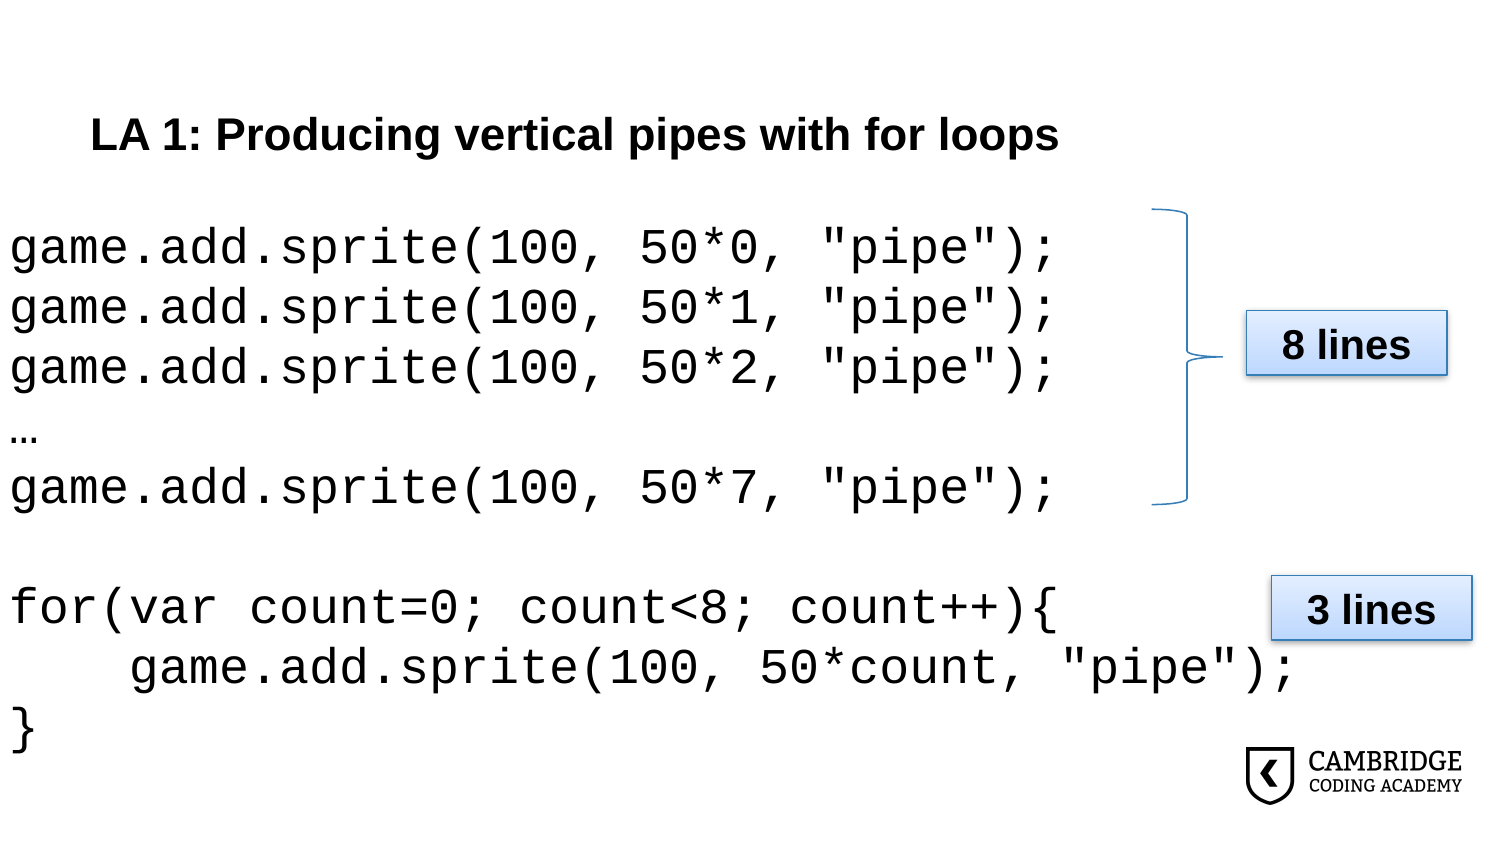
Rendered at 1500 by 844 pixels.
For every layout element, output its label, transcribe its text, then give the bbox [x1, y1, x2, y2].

text_box 8 lines [1246, 310, 1448, 376]
picture [1246, 747, 1463, 805]
text_box [1151, 208, 1224, 506]
title LA 1: Producing vertical pipes with for loops [75, 33, 1425, 175]
text_box 3 lines [1271, 575, 1473, 641]
list game.add.sprite(100, 50*0, "pipe"); game.add.sprite(100, 50*1, "pipe"); game.add.sprite(100, 50*2, "pipe"); … game.add.sprite(100, 50*7, "pipe"); for(var count=0; count<8; count++){ game.add.sprite(100, 50*count, "pipe"); } [0, 138, 1344, 805]
